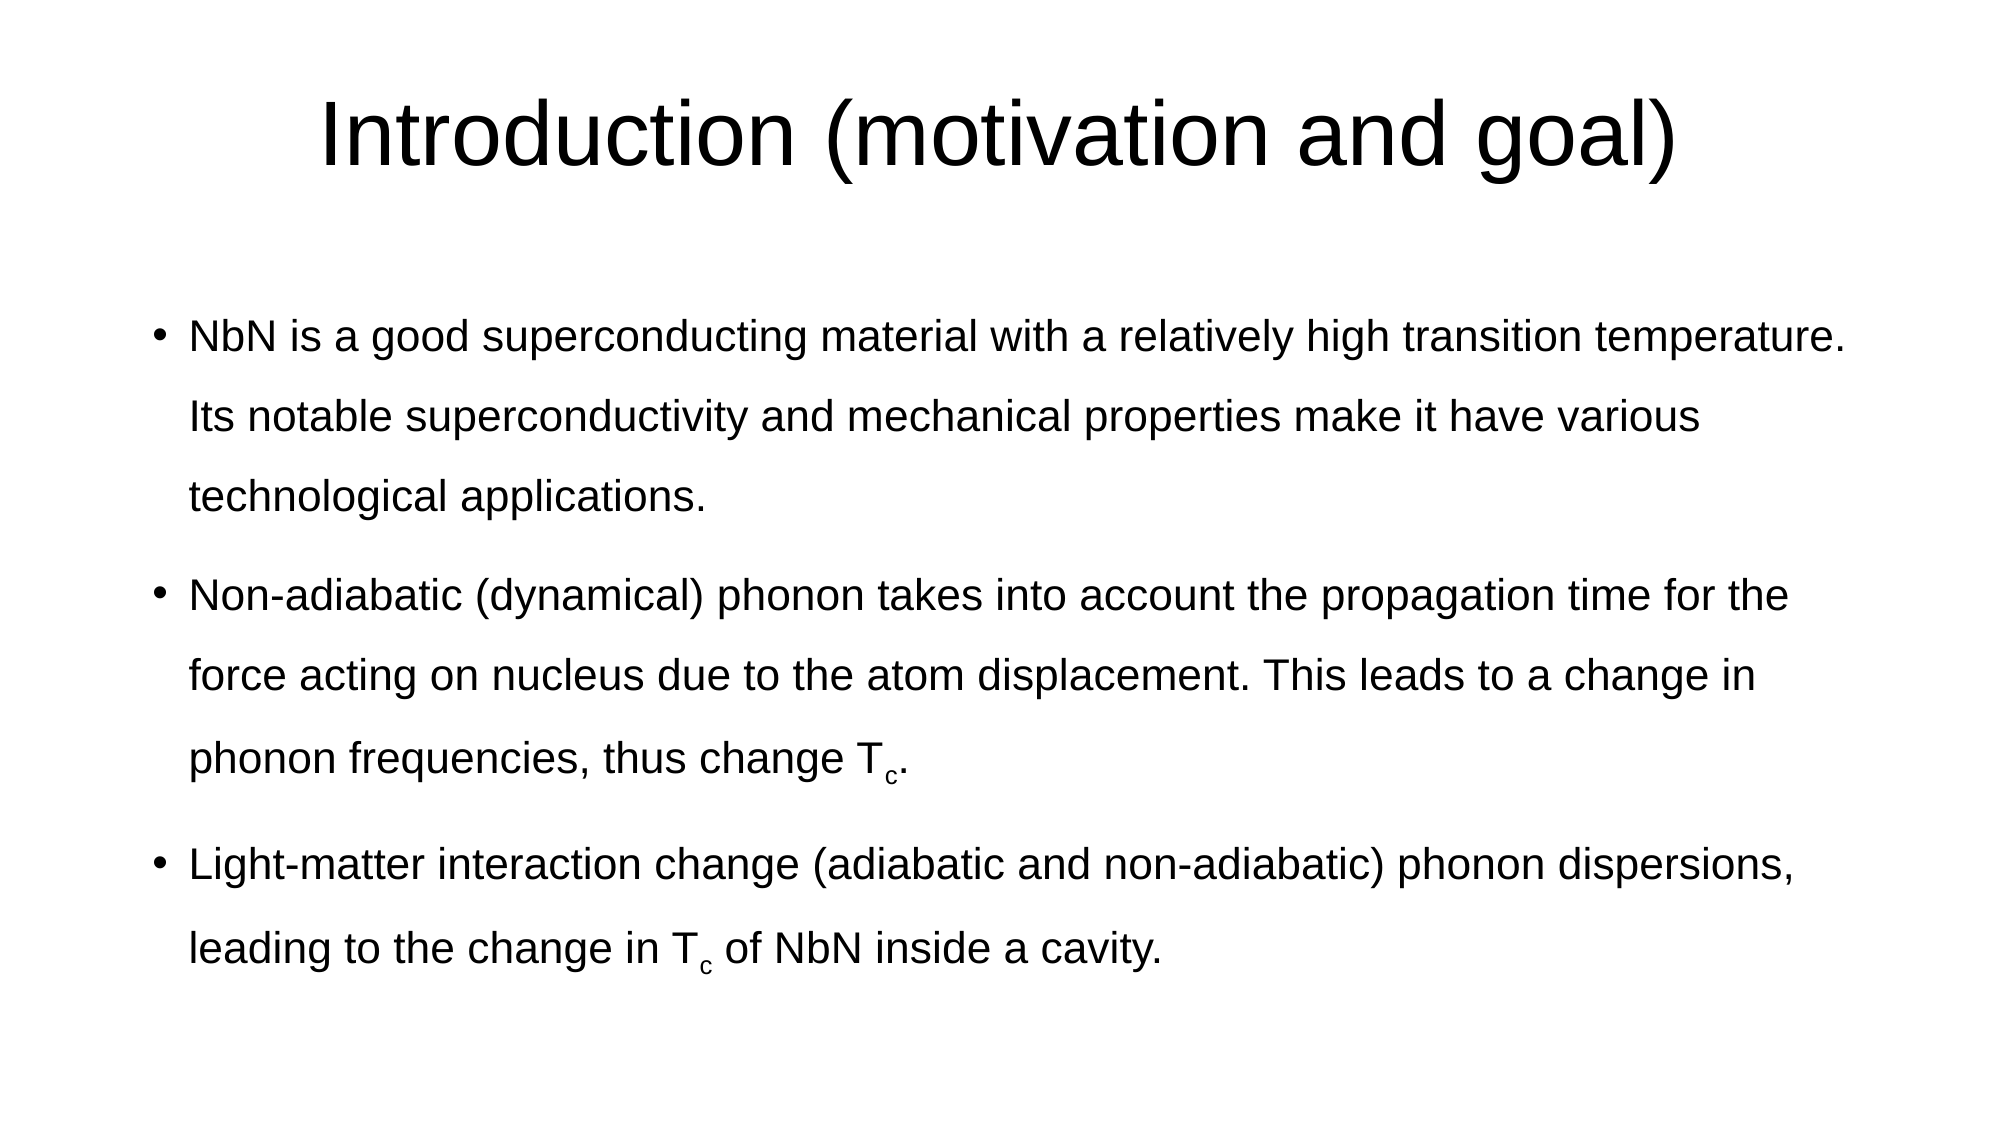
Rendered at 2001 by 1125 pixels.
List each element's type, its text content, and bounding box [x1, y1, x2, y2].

title Introduction (motivation and goal) [137, 59, 1863, 212]
list NbN is a good superconducting material with a relatively high transition temperature. Its notable superconductivity and mechanical properties make it have various technological applications. Non-adiabatic (dynamical) phonon takes into account the propagation time for the force acting on nucleus due to the atom displacement. This leads to a change in phonon frequencies, thus change Tc. Light-matter interaction change (adiabatic and non-adiabatic) phonon dispersions, leading to the change in Tc of NbN inside a cavity. [137, 273, 1909, 987]
